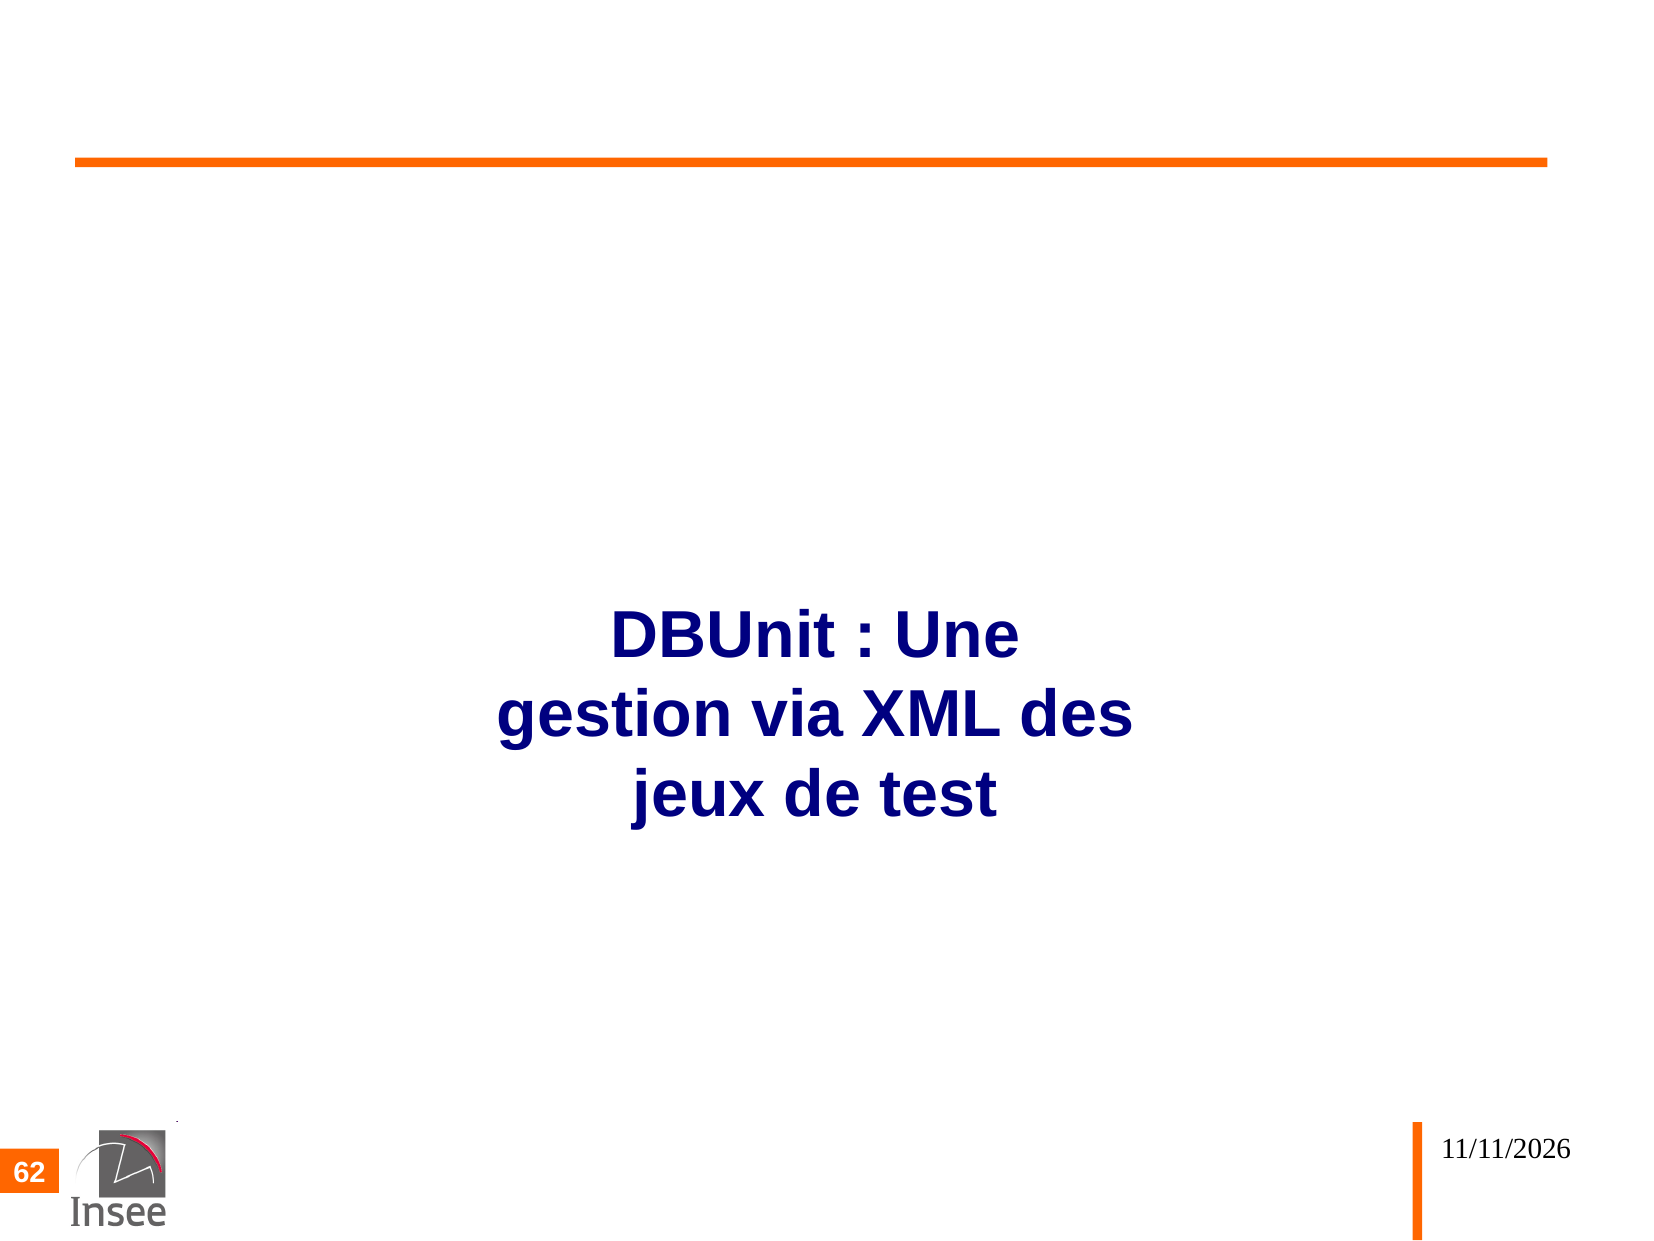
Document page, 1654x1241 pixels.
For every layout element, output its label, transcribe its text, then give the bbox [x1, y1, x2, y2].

list DBUnit : Une gestion via XML des jeux de test [419, 590, 1146, 832]
slide_number 62 [0, 1148, 59, 1193]
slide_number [1440, 1129, 1630, 1216]
picture [62, 1121, 178, 1241]
